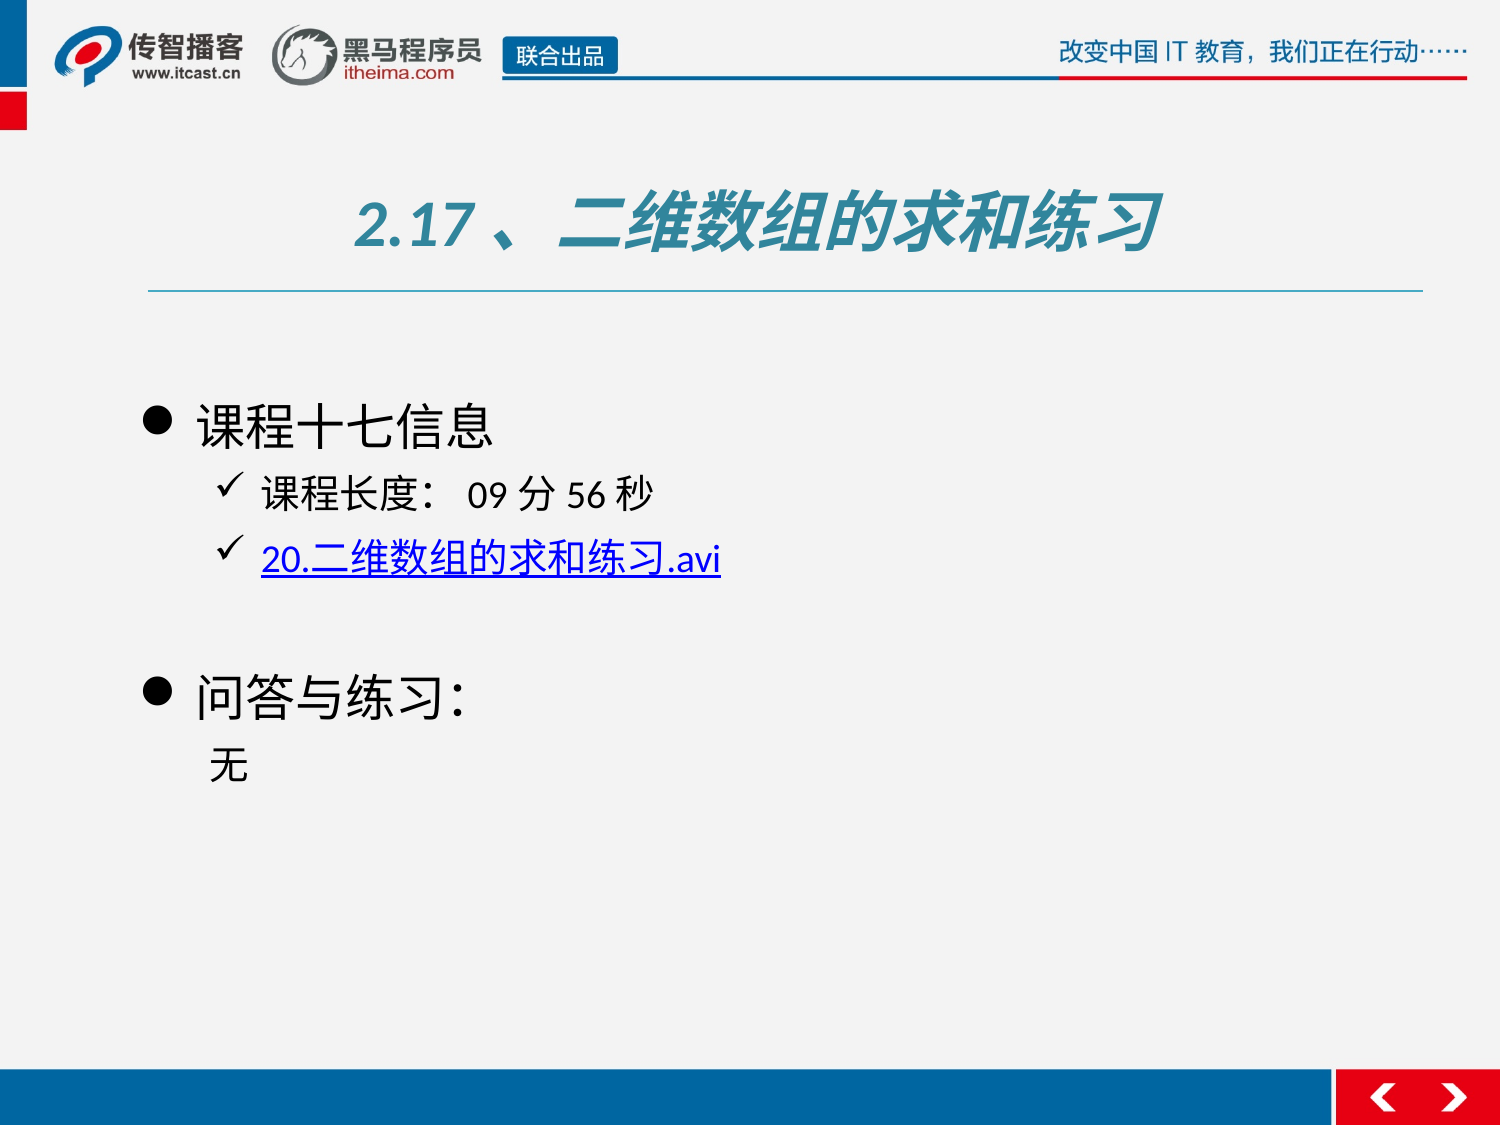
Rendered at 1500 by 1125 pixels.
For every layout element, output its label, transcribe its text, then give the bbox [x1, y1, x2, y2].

title 2.17、二维数组的求和练习 [123, 101, 1387, 315]
picture [0, 0, 1500, 1125]
text_box 课程十七信息 课程长度：09分56秒 20.二维数组的求和练习.avi 问答与练习： 无 [123, 315, 1387, 1024]
